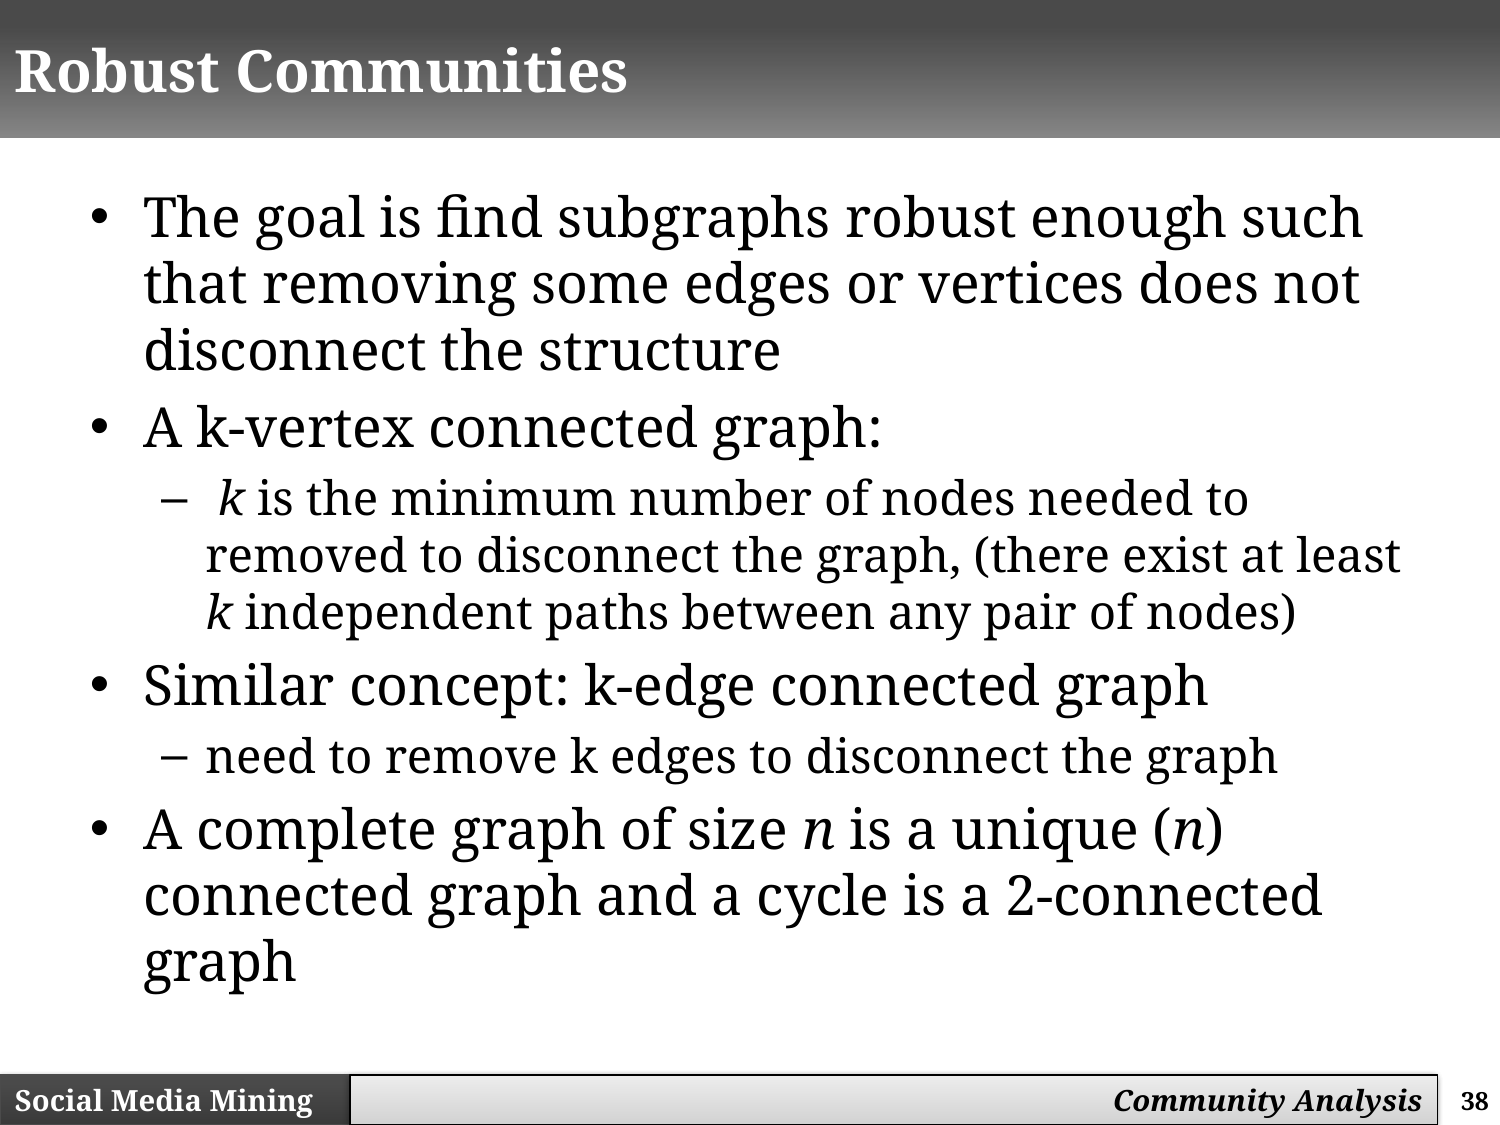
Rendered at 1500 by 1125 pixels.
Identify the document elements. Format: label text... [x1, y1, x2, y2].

title Robust Communities [0, 0, 1500, 138]
list The goal is find subgraphs robust enough such that removing some edges or vertices does not disconnect the structure A k-vertex connected graph: k is the minimum number of nodes needed to removed to disconnect the graph, (there exist at least k independent paths between any pair of nodes) Similar concept: k-edge connected graph need to remove k edges to disconnect the graph A complete graph of size n is a unique (n) connected graph and a cycle is a 2-connected graph [75, 174, 1425, 1048]
